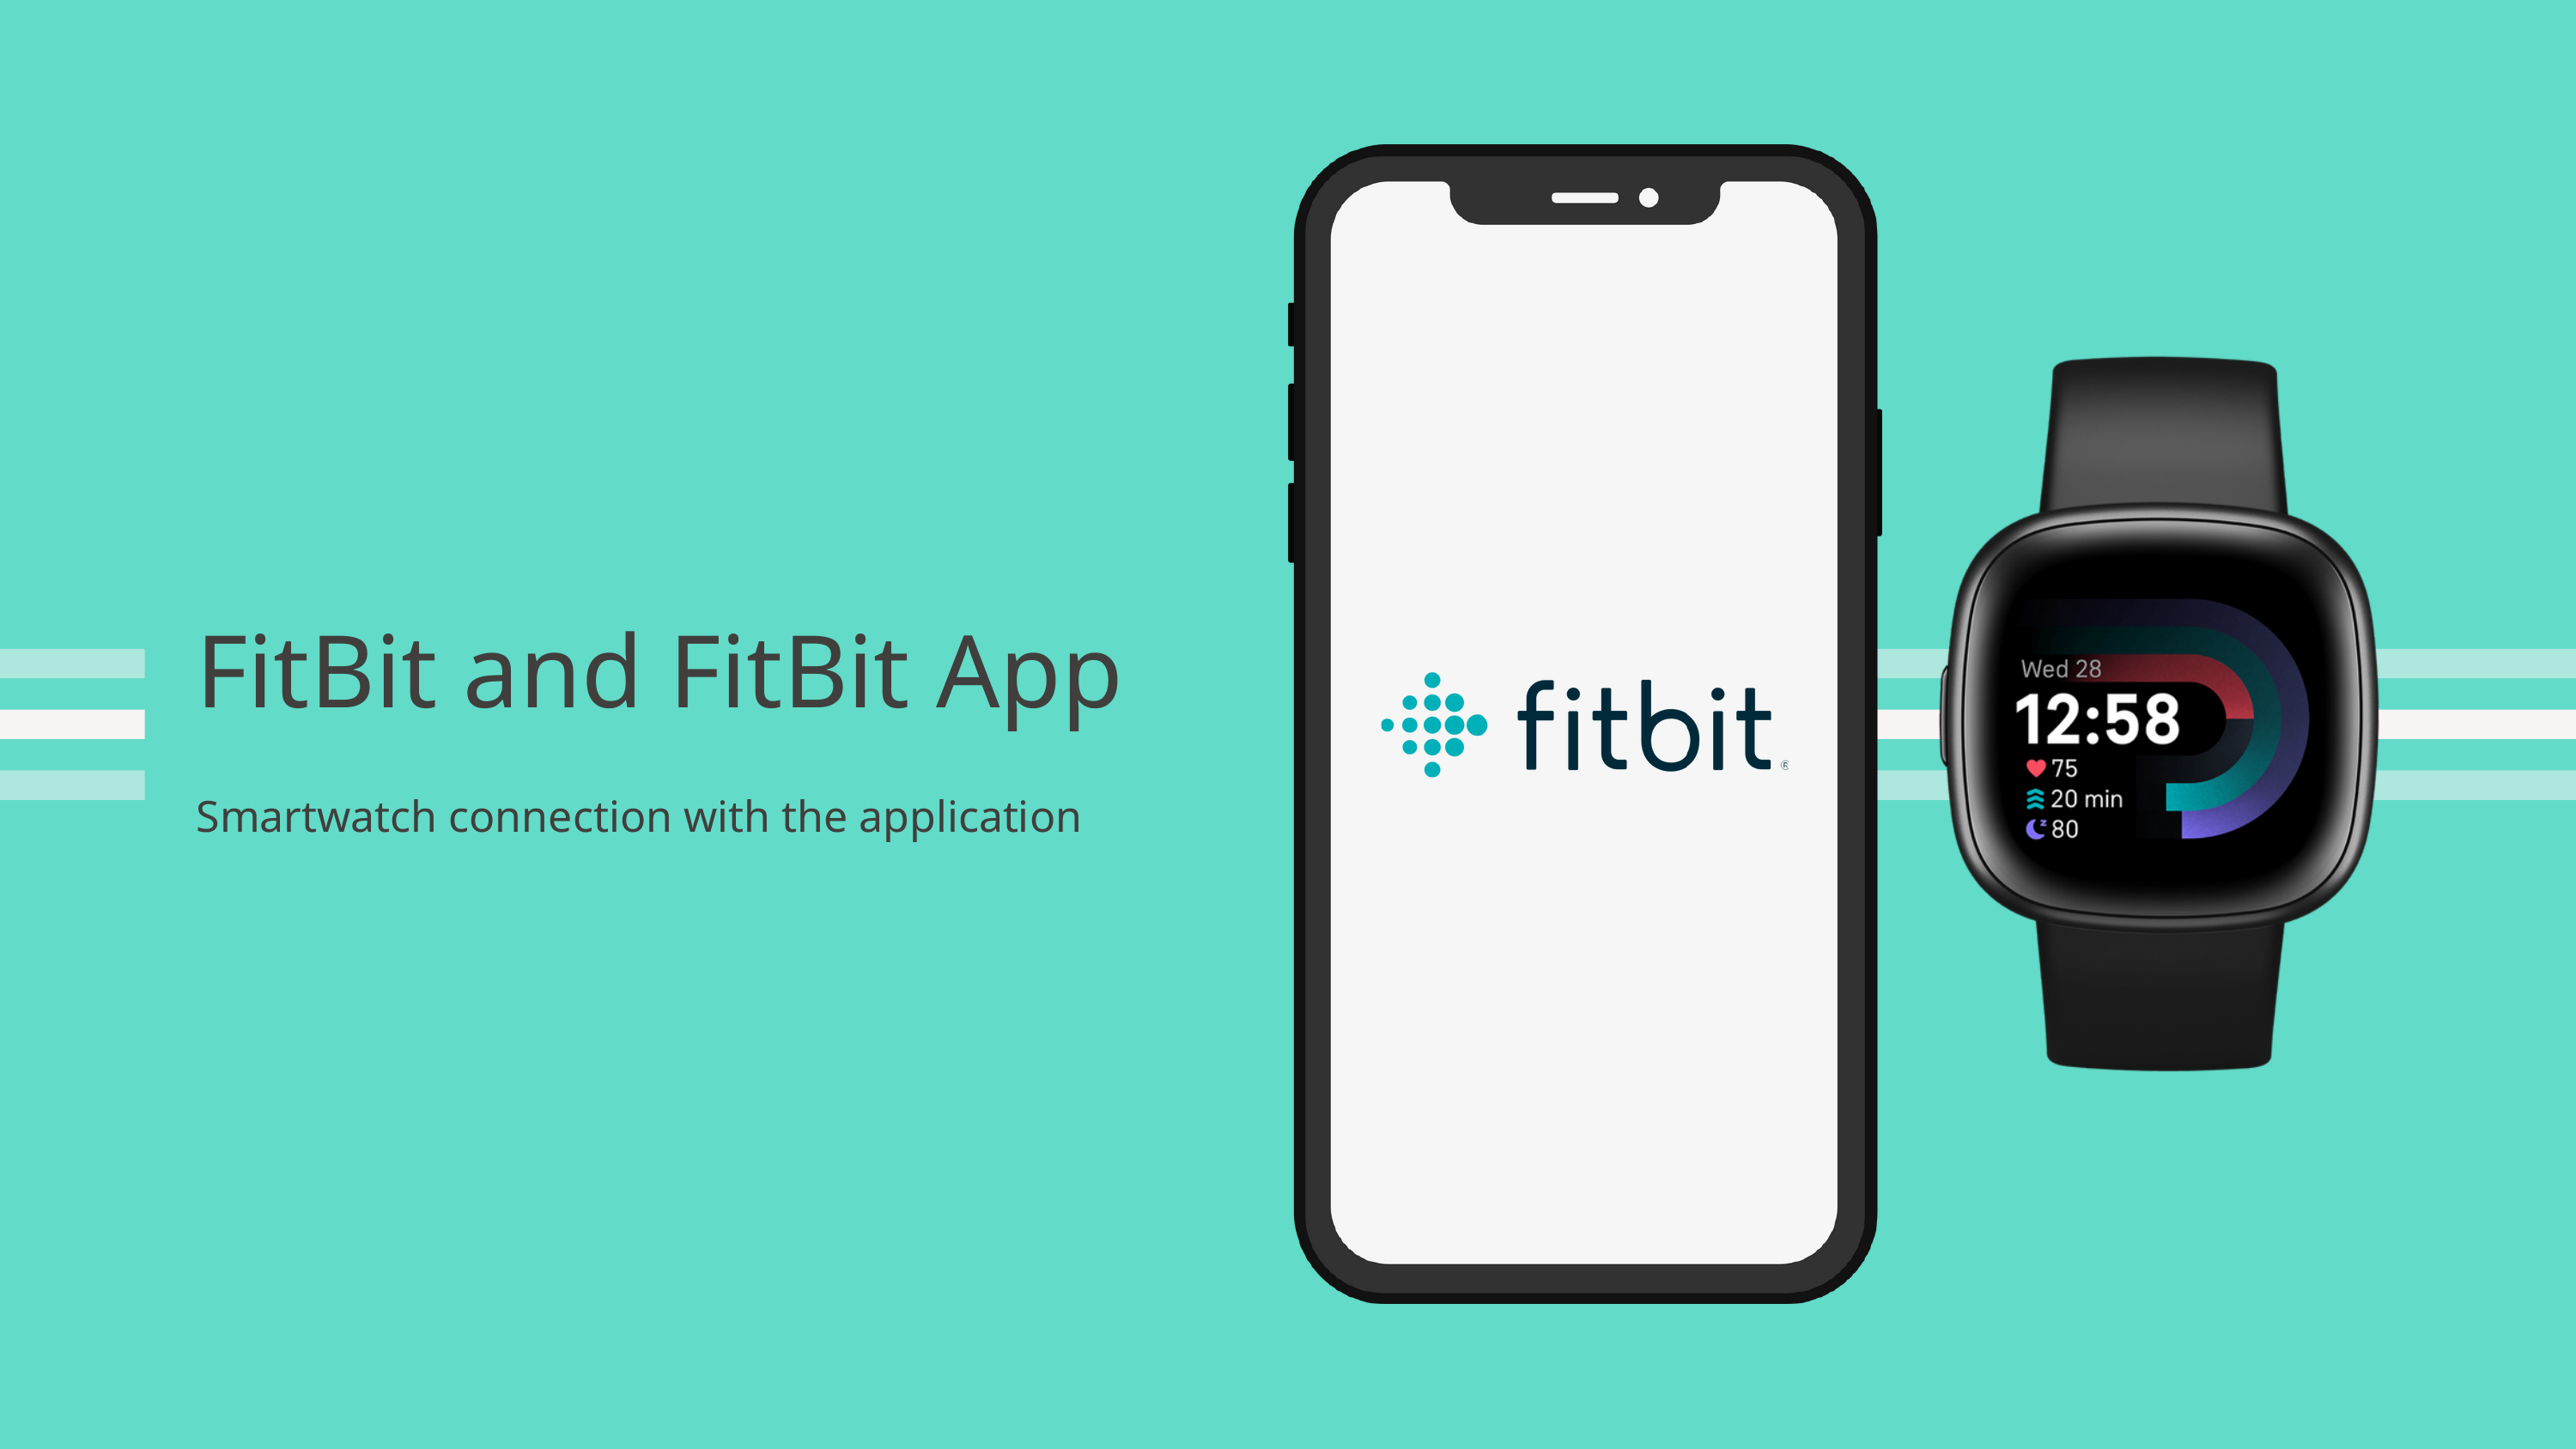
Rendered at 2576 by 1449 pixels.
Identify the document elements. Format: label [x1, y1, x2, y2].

text_box [196, 612, 1202, 836]
text_box [1639, 207, 2576, 1241]
text_box [2110, 333, 2262, 1115]
text_box [1381, 671, 1639, 778]
text_box [1287, 144, 1882, 1304]
